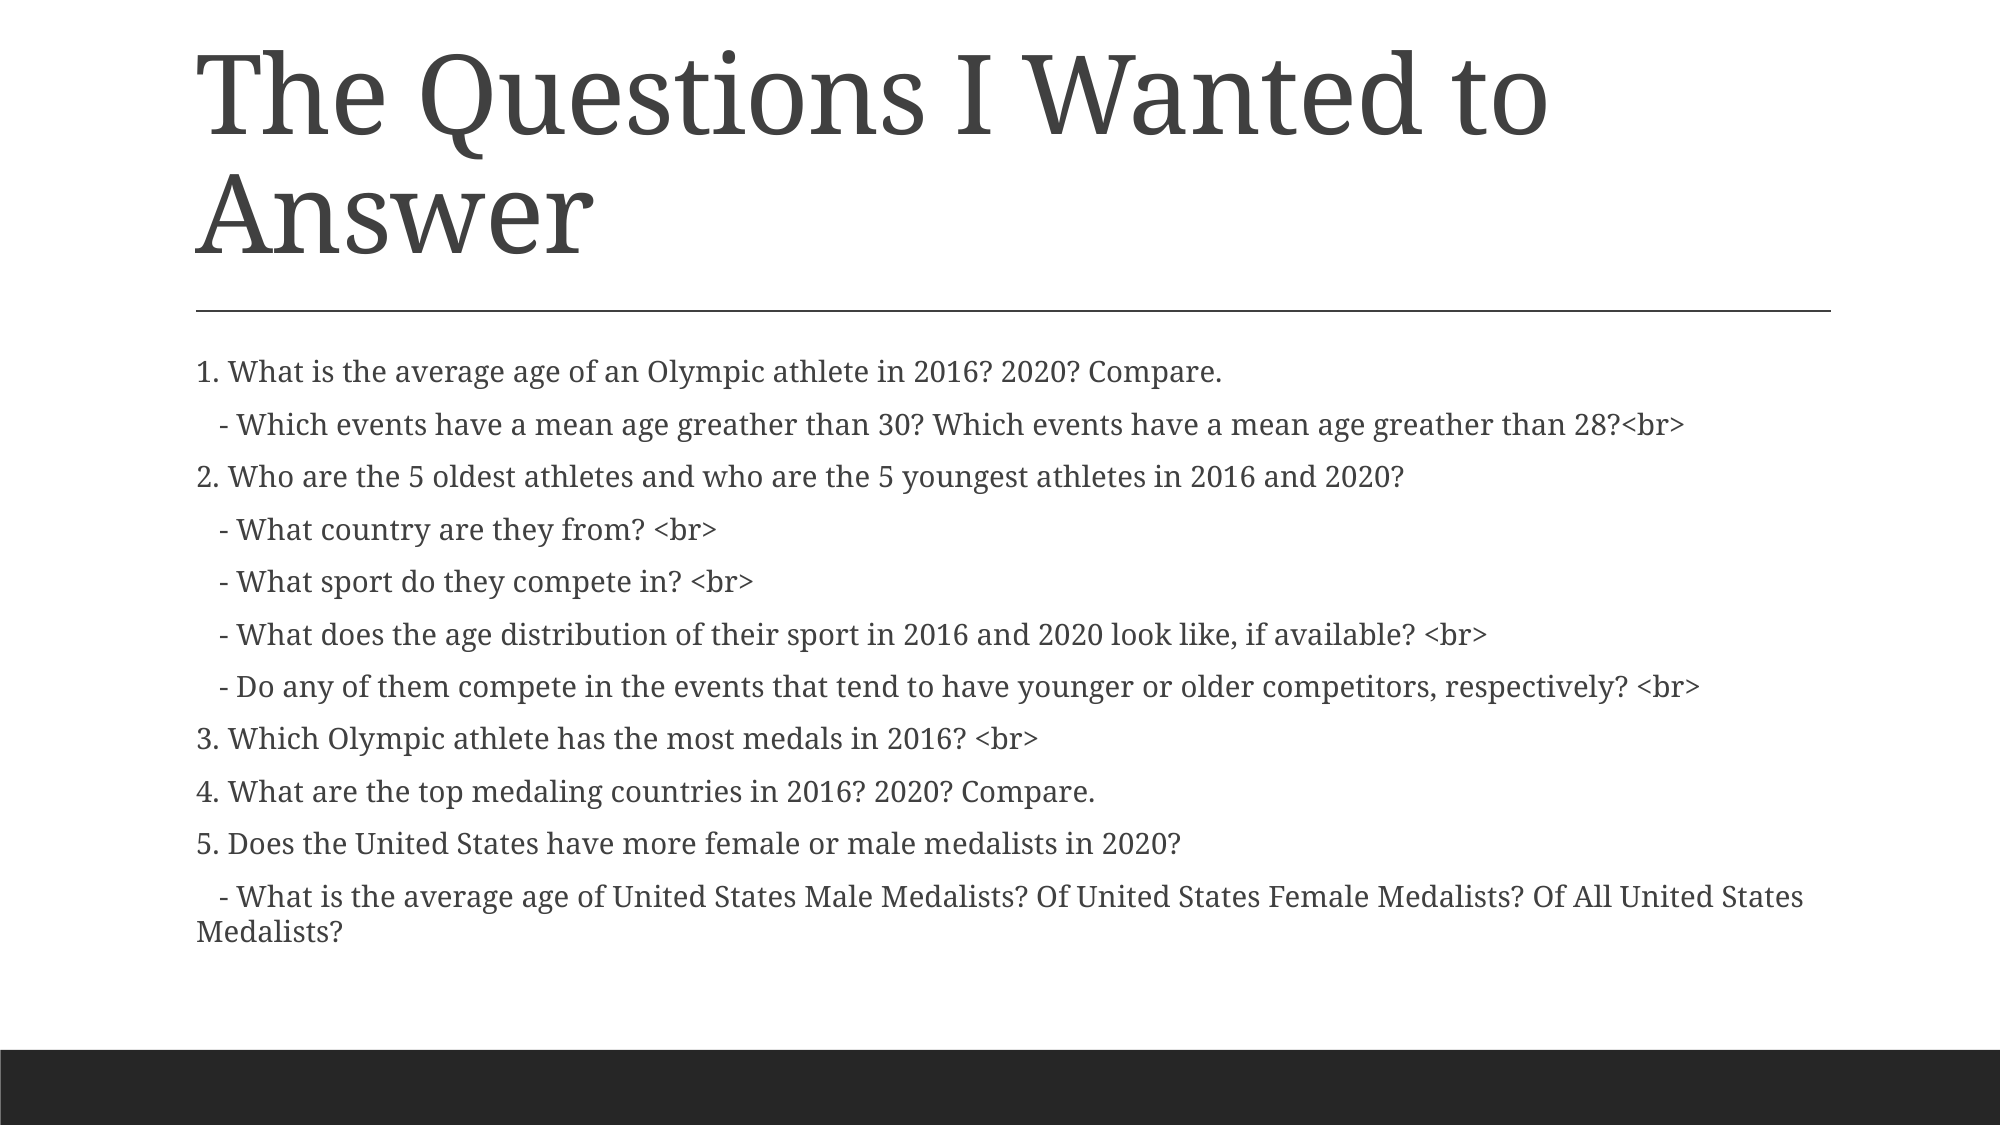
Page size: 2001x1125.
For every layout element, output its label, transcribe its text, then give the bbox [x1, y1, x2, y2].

title The Questions I Wanted to Answer [180, 47, 1830, 285]
list 1. What is the average age of an Olympic athlete in 2016? 2020? Compare. - Which events have a mean age greather than 30? Which events have a mean age greather than 28?<br> 2. Who are the 5 oldest athletes and who are the 5 youngest athletes in 2016 and 2020? - What country are they from? <br> - What sport do they compete in? <br> - What does the age distribution of their sport in 2016 and 2020 look like, if available? <br> - Do any of them compete in the events that tend to have younger or older competitors, respectively? <br> 3. Which Olympic athlete has the most medals in 2016? <br> 4. What are the top medaling countries in 2016? 2020? Compare. 5. Does the United States have more female or male medalists in 2020? - What is the average age of United States Male Medalists? Of United States Female Medalists? Of All United States Medalists? [180, 345, 1830, 963]
